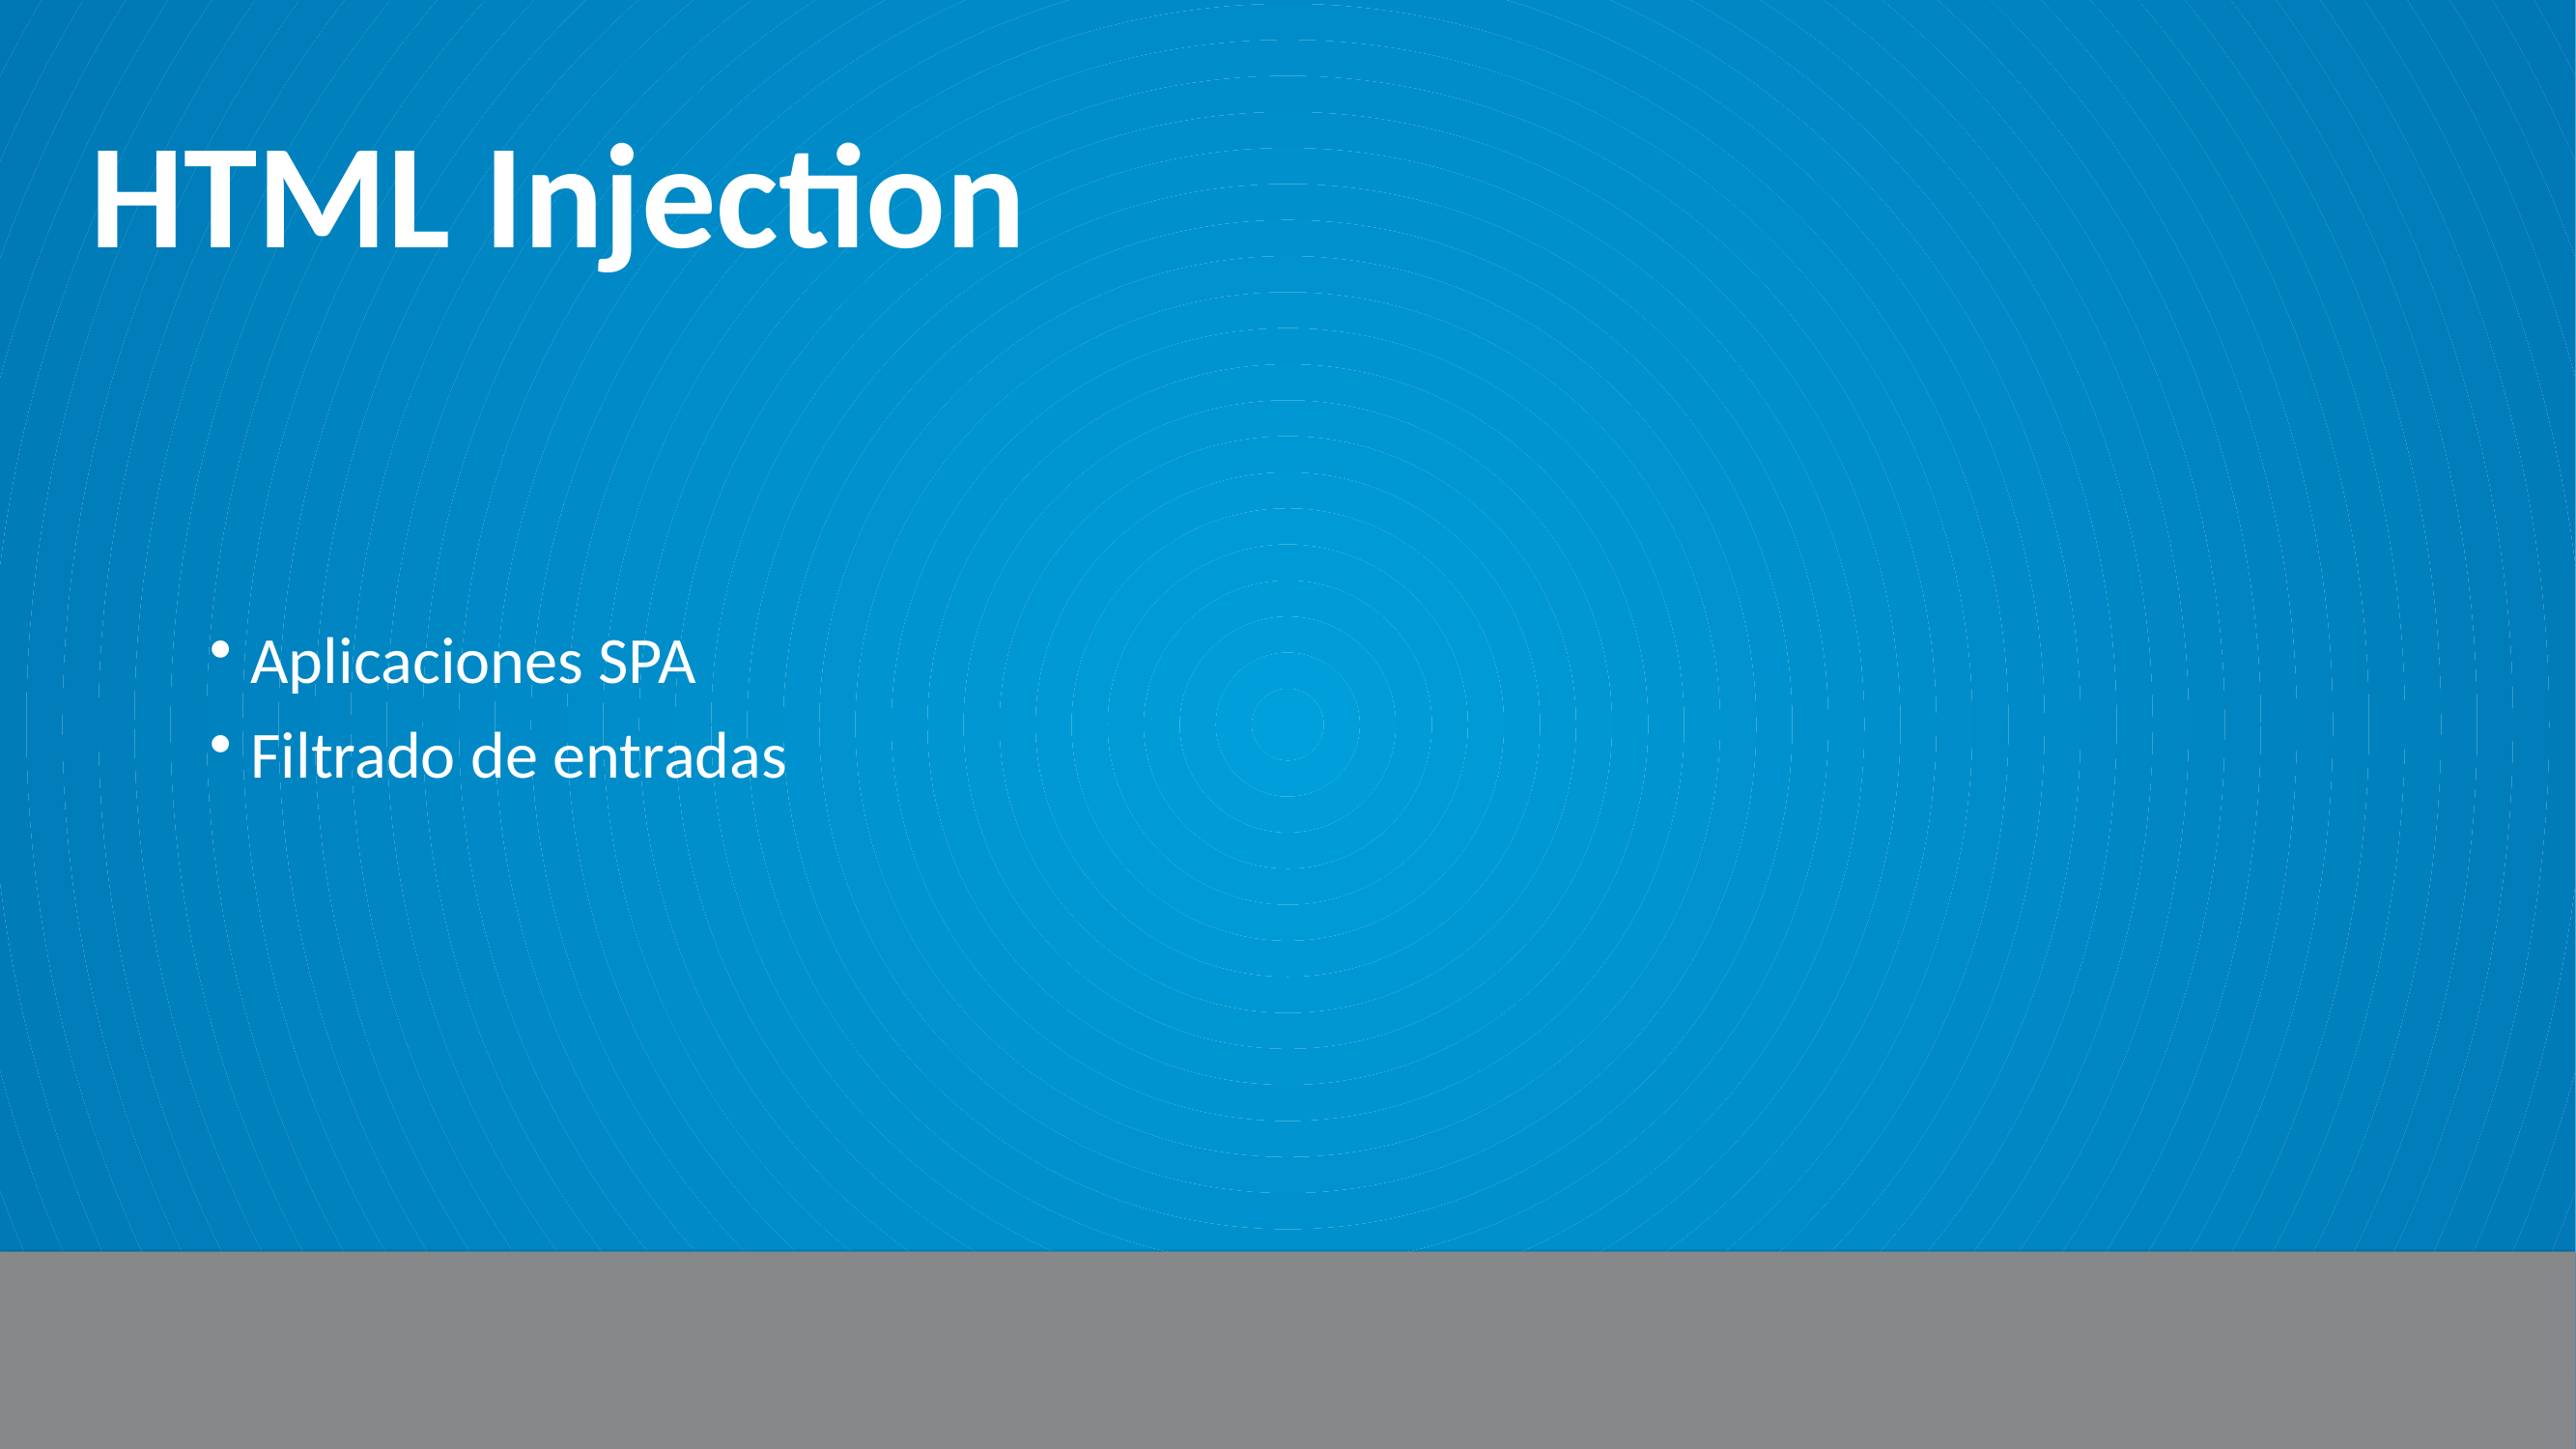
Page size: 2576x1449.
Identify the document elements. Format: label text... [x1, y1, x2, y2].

list Aplicaciones SPA Filtrado de entradas [202, 610, 1757, 1130]
title HTML Injection [82, 80, 2494, 296]
